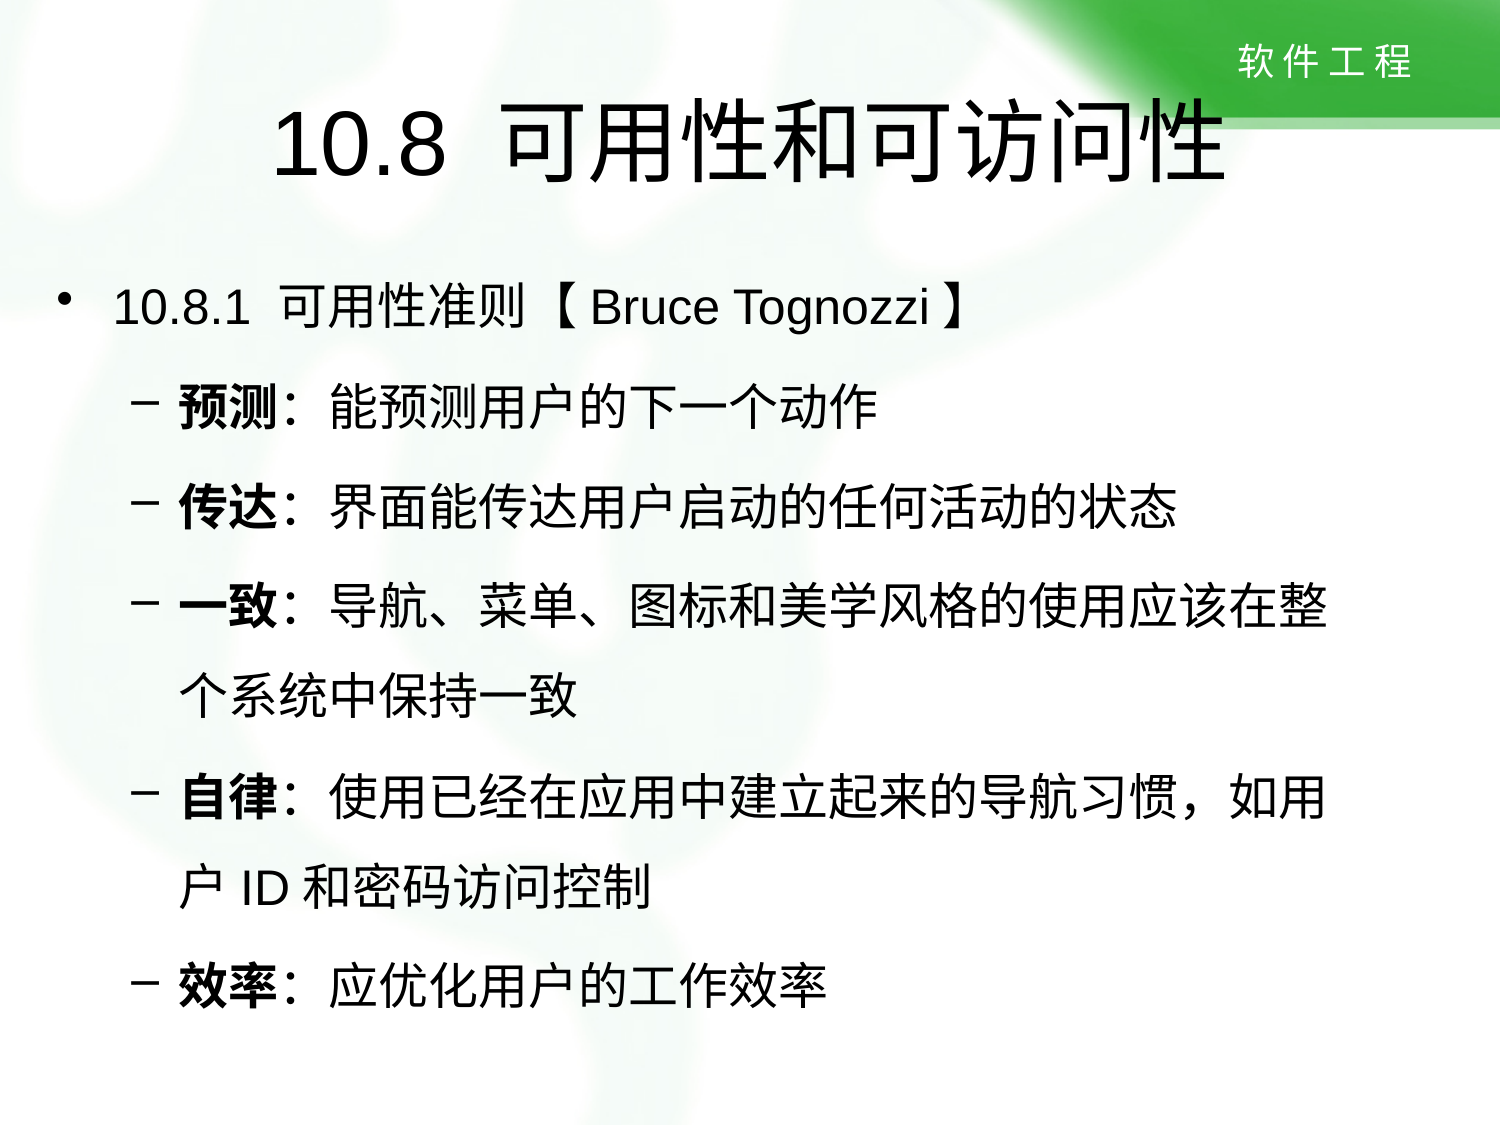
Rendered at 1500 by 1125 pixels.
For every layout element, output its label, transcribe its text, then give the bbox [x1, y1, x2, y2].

picture [0, 0, 1500, 1125]
title 10.8 可用性和可访问性 [75, 45, 1425, 233]
list 10.8.1 可用性准则【Bruce Tognozzi】 预测：能预测用户的下一个动作 传达：界面能传达用户启动的任何活动的状态 一致：导航、菜单、图标和美学风格的使用应该在整个系统中保持一致 自律：使用已经在应用中建立起来的导航习惯，如用户ID和密码访问控制 效率：应优化用户的工作效率 [41, 237, 1355, 980]
